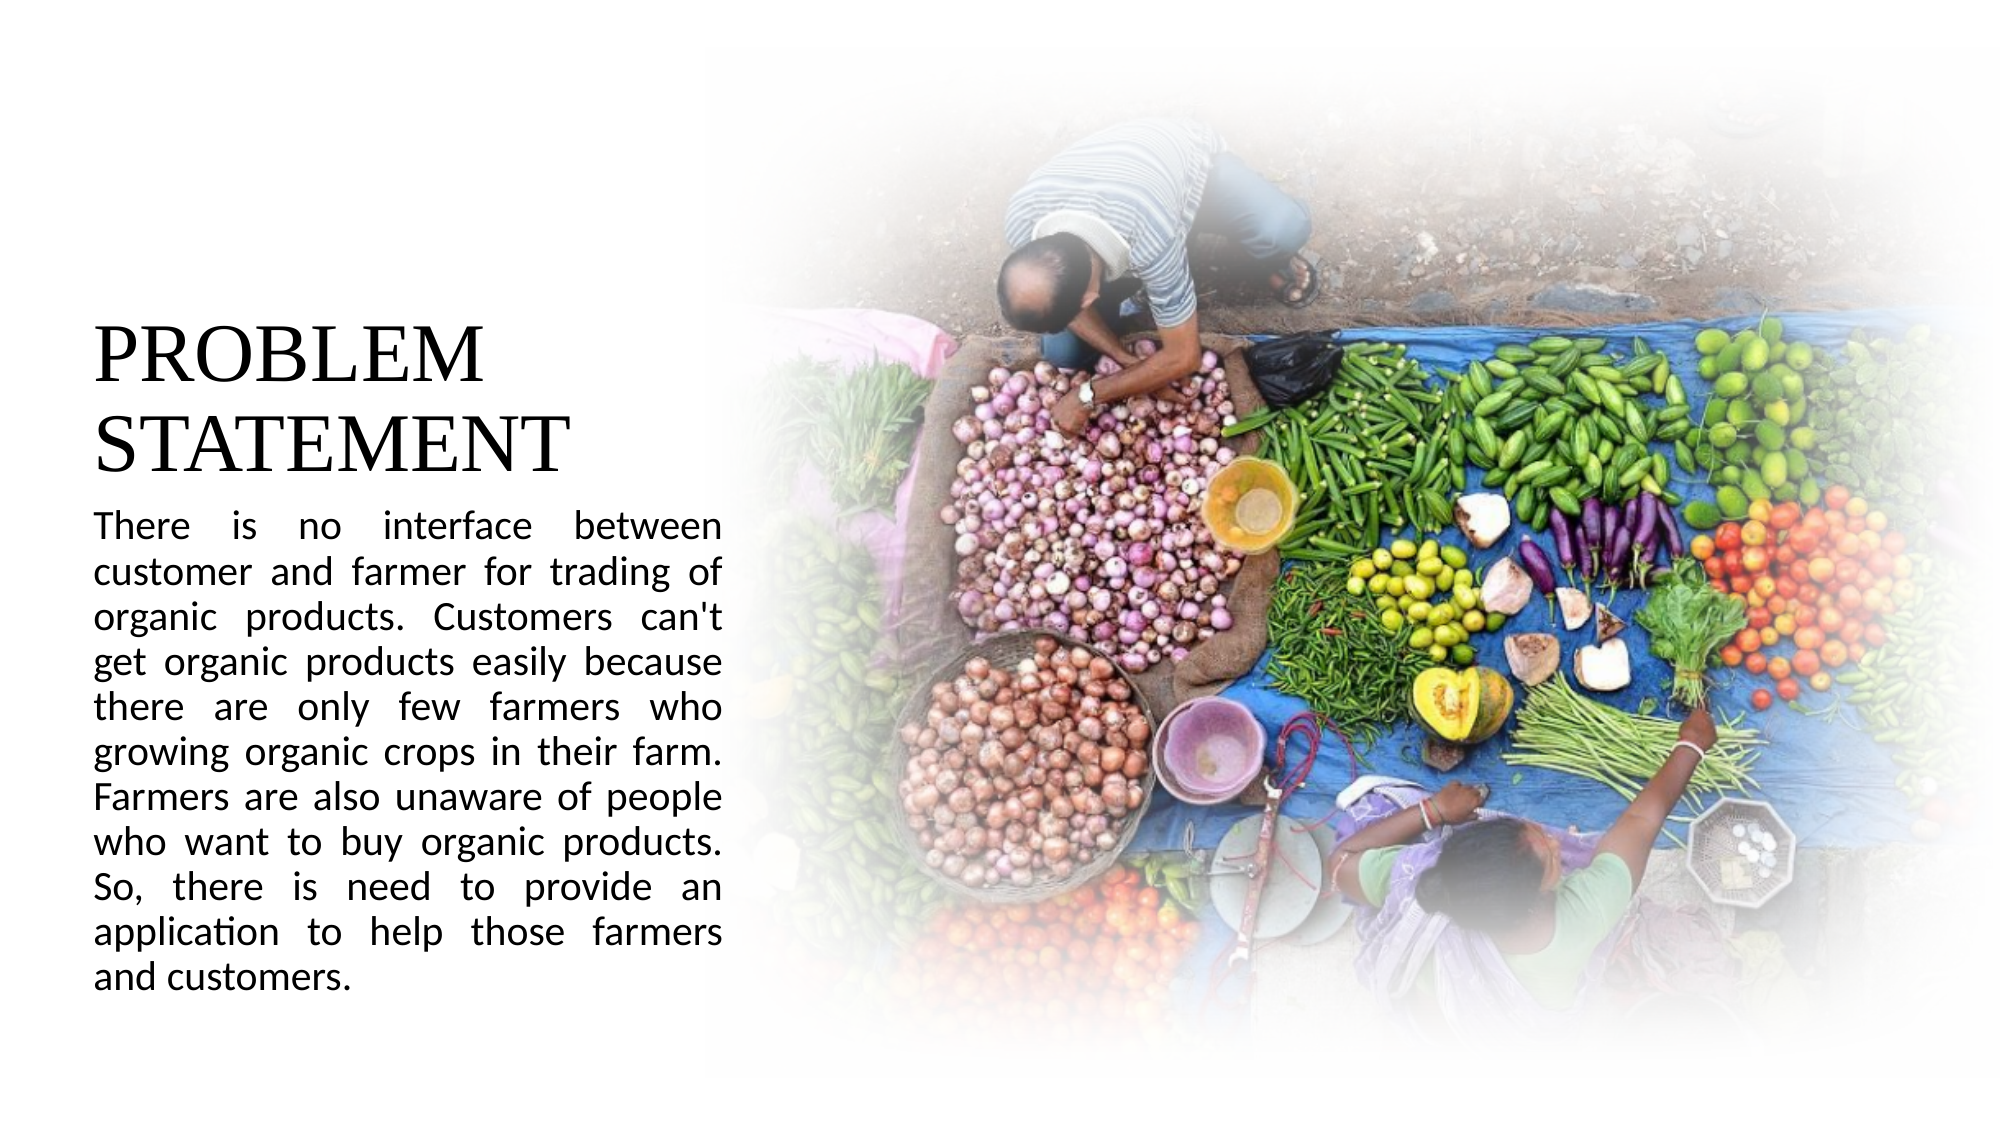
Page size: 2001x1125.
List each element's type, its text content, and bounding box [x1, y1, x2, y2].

picture [705, 46, 2000, 1078]
list There is no interface between customer and farmer for trading of organic products. Customers can't get organic products easily because there are only few farmers who growing organic crops in their farm. Farmers are also unaware of people who want to buy organic products. So, there is need to provide an application to help those farmers and customers. [78, 496, 739, 1100]
title PROBLEM STATEMENT [78, 184, 705, 496]
